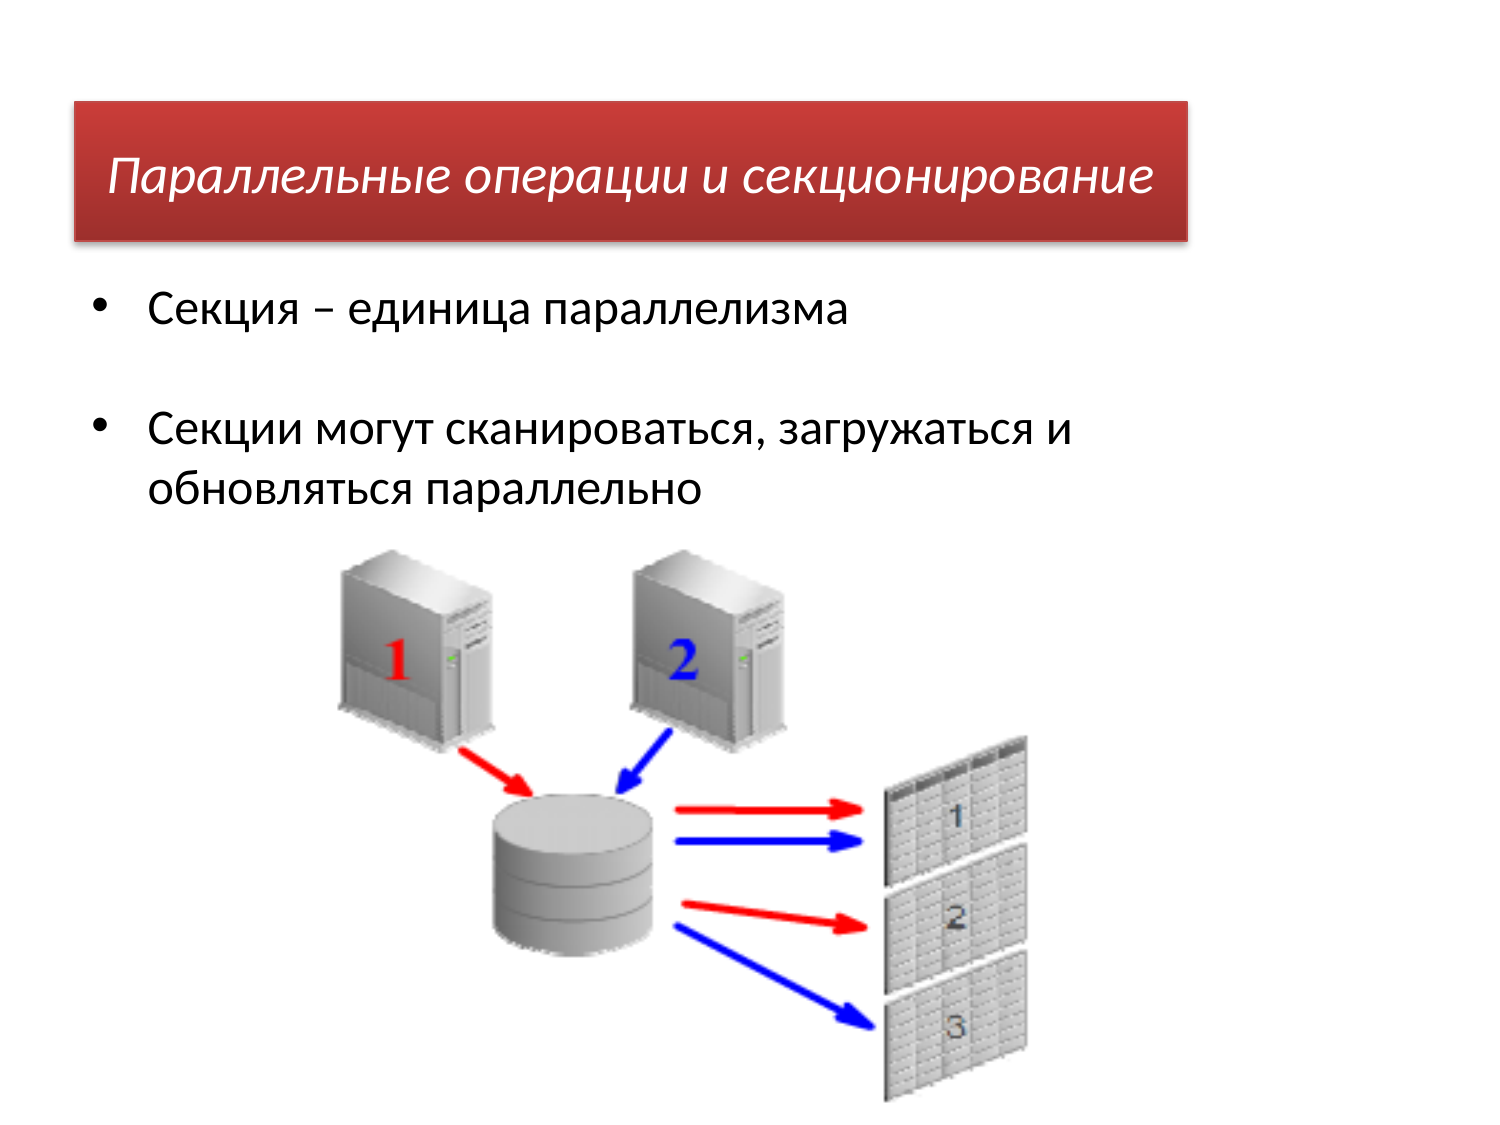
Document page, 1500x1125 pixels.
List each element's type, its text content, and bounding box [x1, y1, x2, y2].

text_box Секция – единица параллелизма Секции могут сканироваться, загружаться и обновляться параллельно [76, 267, 1187, 522]
text_box Параллельные операции и секционирование [74, 101, 1188, 242]
picture [336, 514, 1034, 1118]
